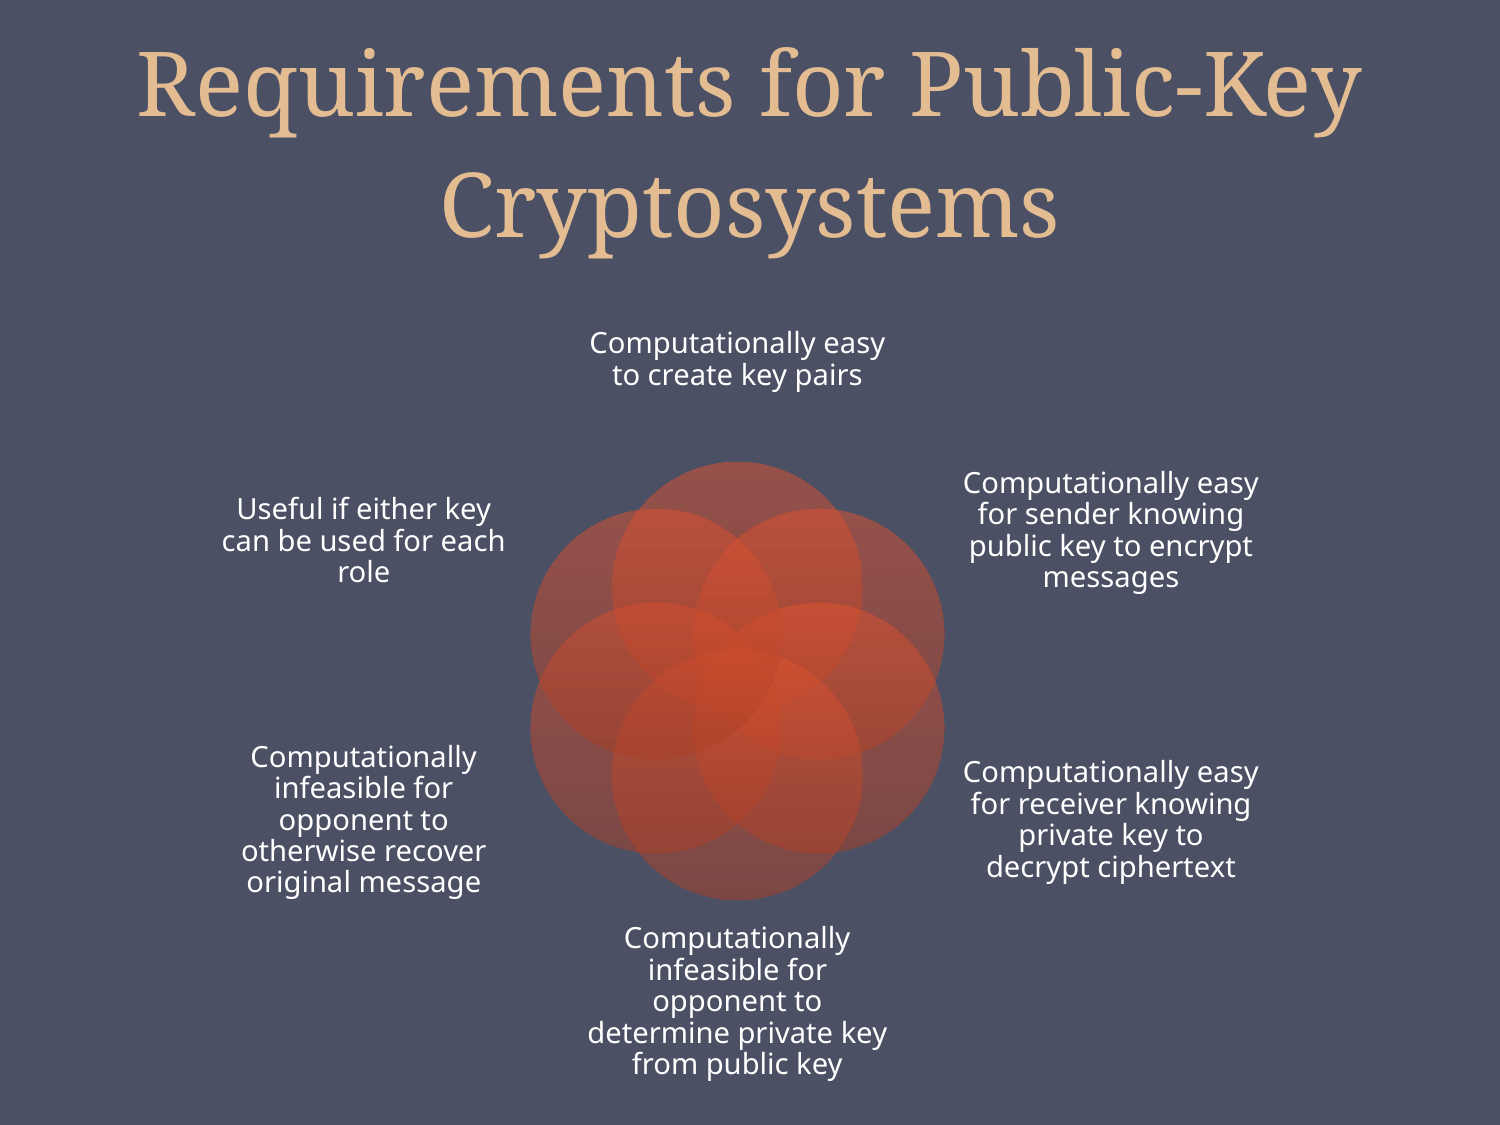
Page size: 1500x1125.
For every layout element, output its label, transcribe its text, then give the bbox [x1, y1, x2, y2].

title Requirements for Public-Key Cryptosystems [75, 0, 1425, 263]
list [62, 274, 1413, 1088]
